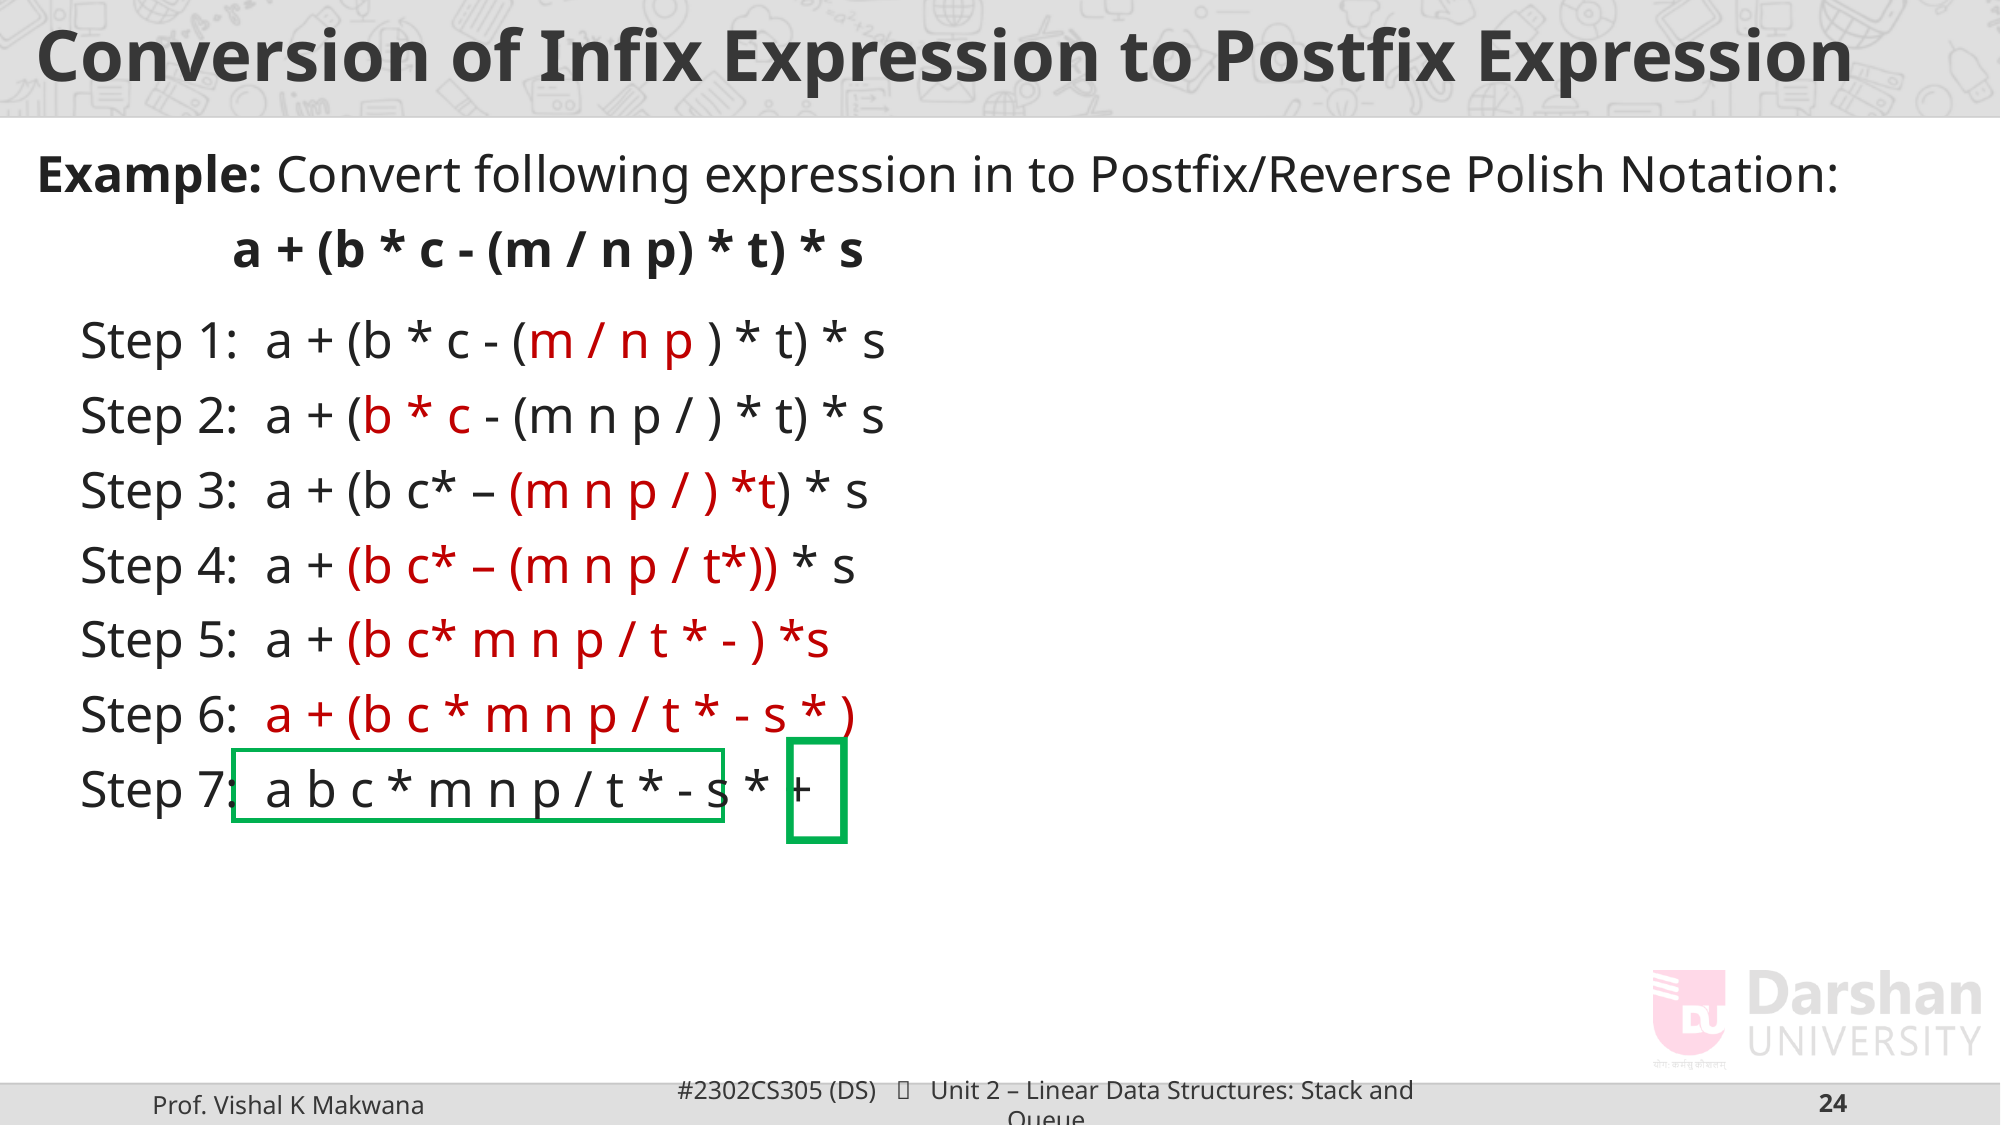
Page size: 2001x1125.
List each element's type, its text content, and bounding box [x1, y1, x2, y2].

list Example: Convert following expression in to Postfix/Reverse Polish Notation: a + (b * c - (m / n p) * t) * s Step 1: a + (b * c - (m / n p ) * t) * s Step 2: a + (b * c - (m n p / ) * t) * s Step 3: a + (b c* – (m n p / ) *t) * s Step 4: a + (b c* – (m n p / t*)) * s Step 5: a + (b c* m n p / t * - ) *s Step 6: a + (b c * m n p / t * - s * ) Step 7: a b c * m n p / t * - s * + [21, 141, 1979, 1069]
text_box  [757, 686, 878, 882]
title Conversion of Infix Expression to Postfix Expression [0, 0, 2000, 117]
